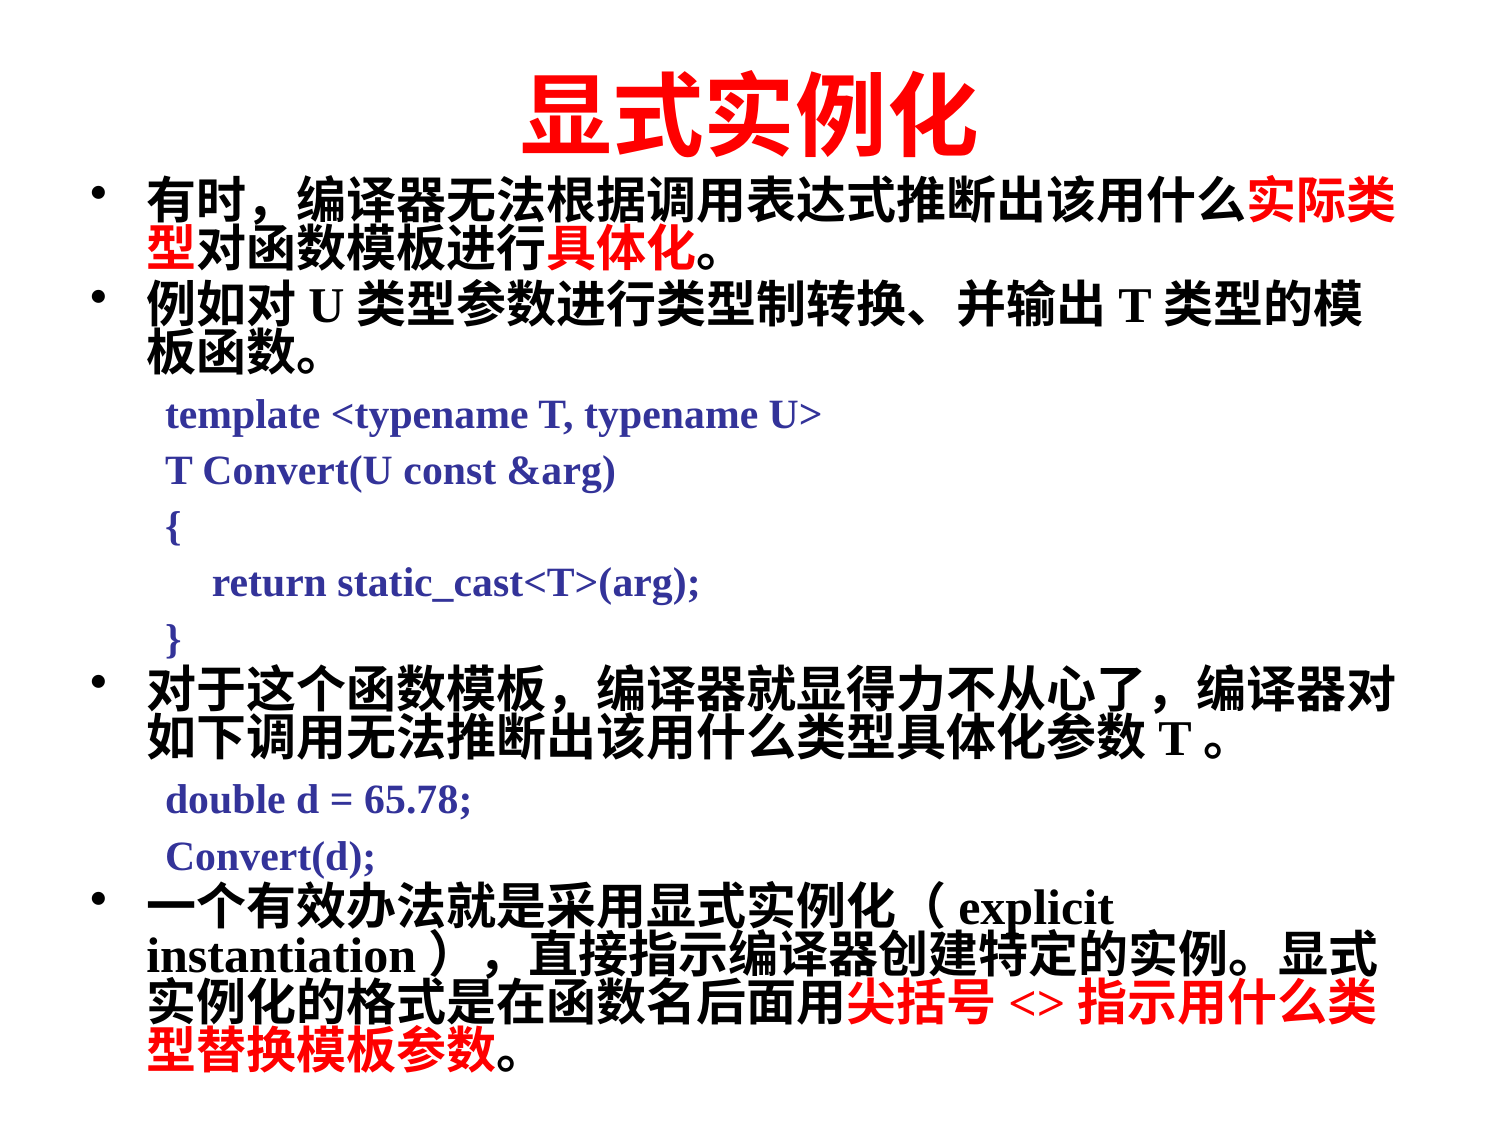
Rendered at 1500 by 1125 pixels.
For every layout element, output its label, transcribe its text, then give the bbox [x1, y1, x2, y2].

title 显式实例化 [74, 42, 1426, 172]
list 有时，编译器无法根据调用表达式推断出该用什么实际类型对函数模板进行具体化。 例如对U类型参数进行类型制转换、并输出T类型的模板函数。 template <typename T, typename U> T Convert(U const &arg) { return static_cast<T>(arg); } 对于这个函数模板，编译器就显得力不从心了，编译器对如下调用无法推断出该用什么类型具体化参数T。 double d = 65.78; Convert(d); 一个有效办法就是采用显式实例化（explicit instantiation），直接指示编译器创建特定的实例。显式实例化的格式是在函数名后面用尖括号<>指示用什么类型替换模板参数。 [74, 172, 1426, 916]
